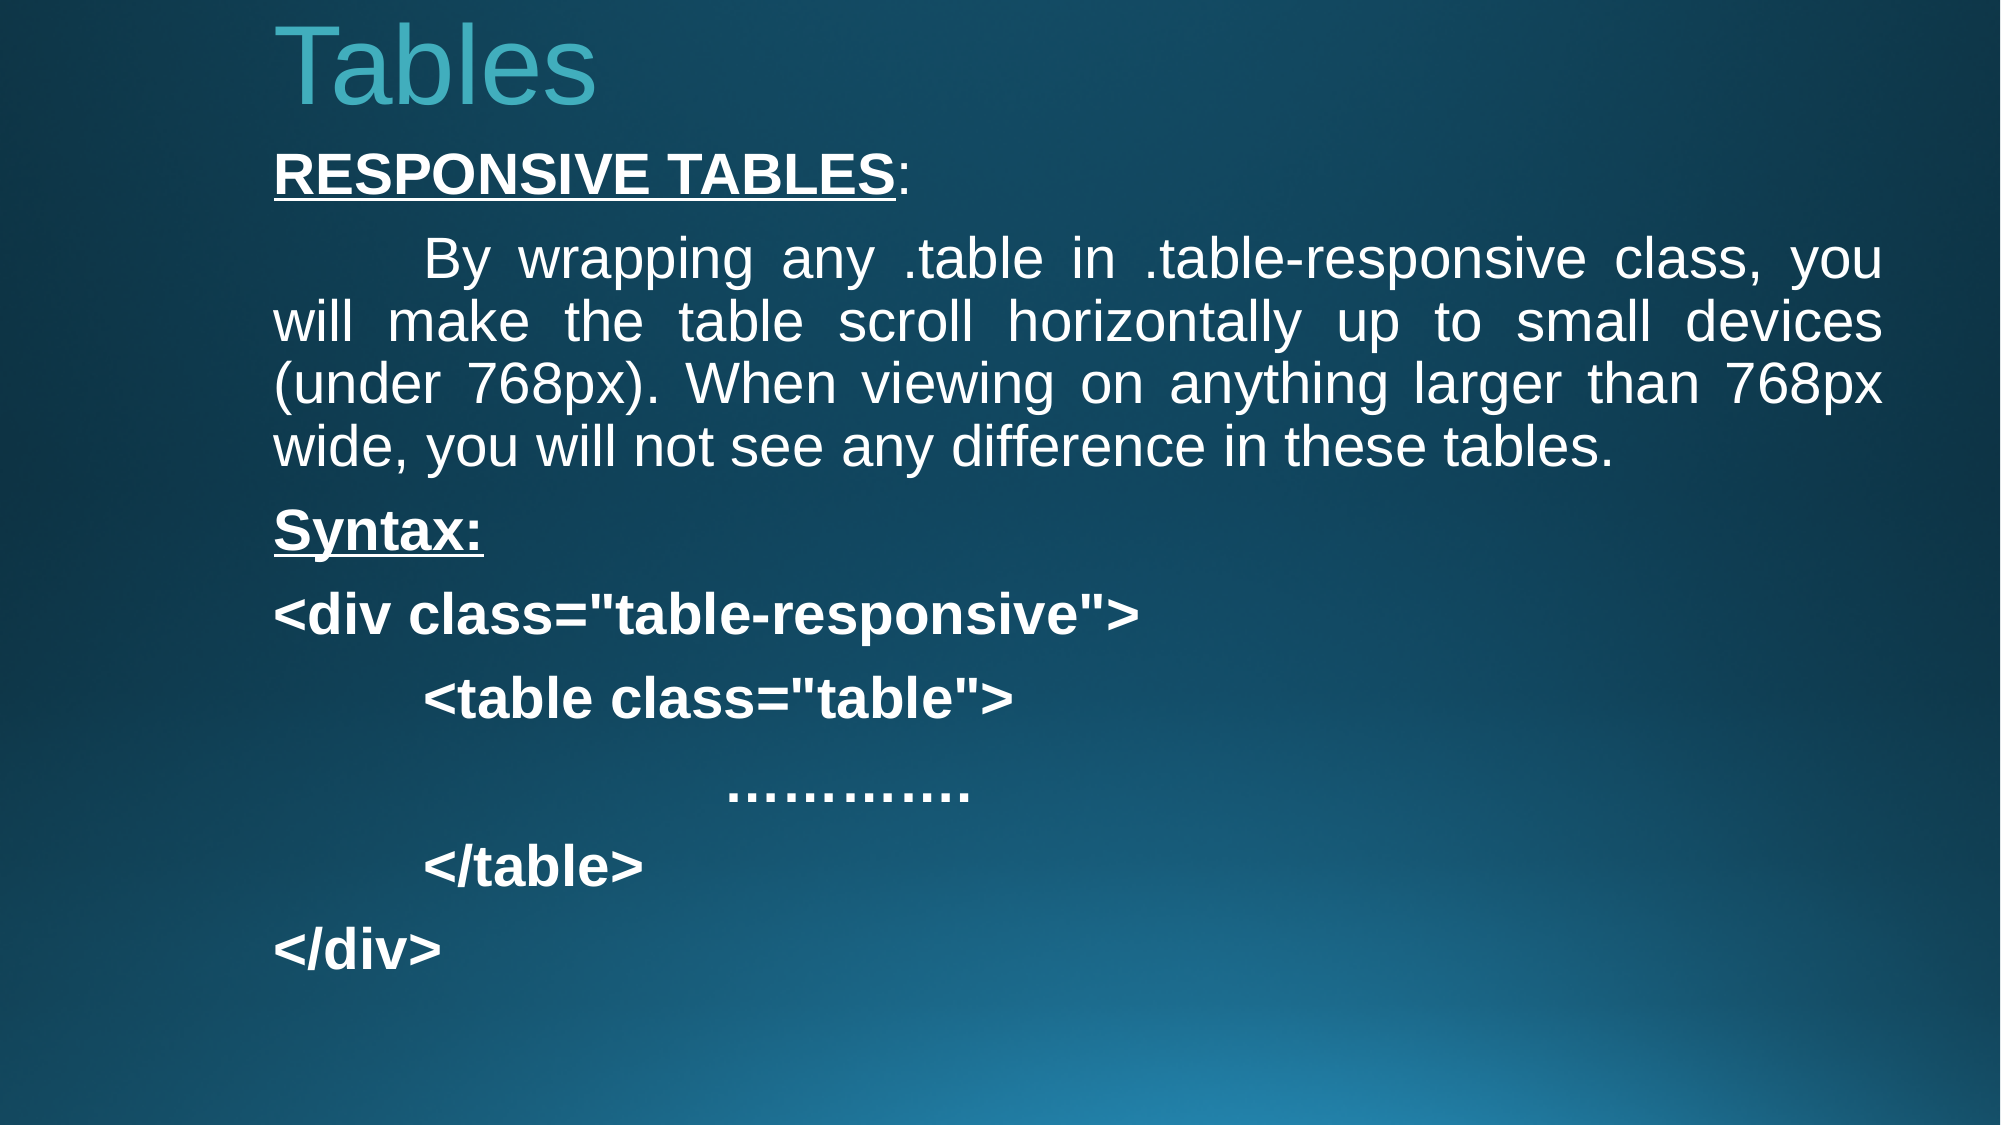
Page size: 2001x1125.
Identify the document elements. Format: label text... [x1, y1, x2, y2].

list RESPONSIVE TABLES: By wrapping any .table in .table-responsive class, you will make the table scroll horizontally up to small devices (under 768px). When viewing on anything larger than 768px wide, you will not see any difference in these tables. Syntax: <div class="table-responsive"> <table class="table"> …………. </table> </div> [258, 136, 1902, 1087]
picture [0, 0, 2001, 1125]
title Tables [258, 0, 1669, 136]
